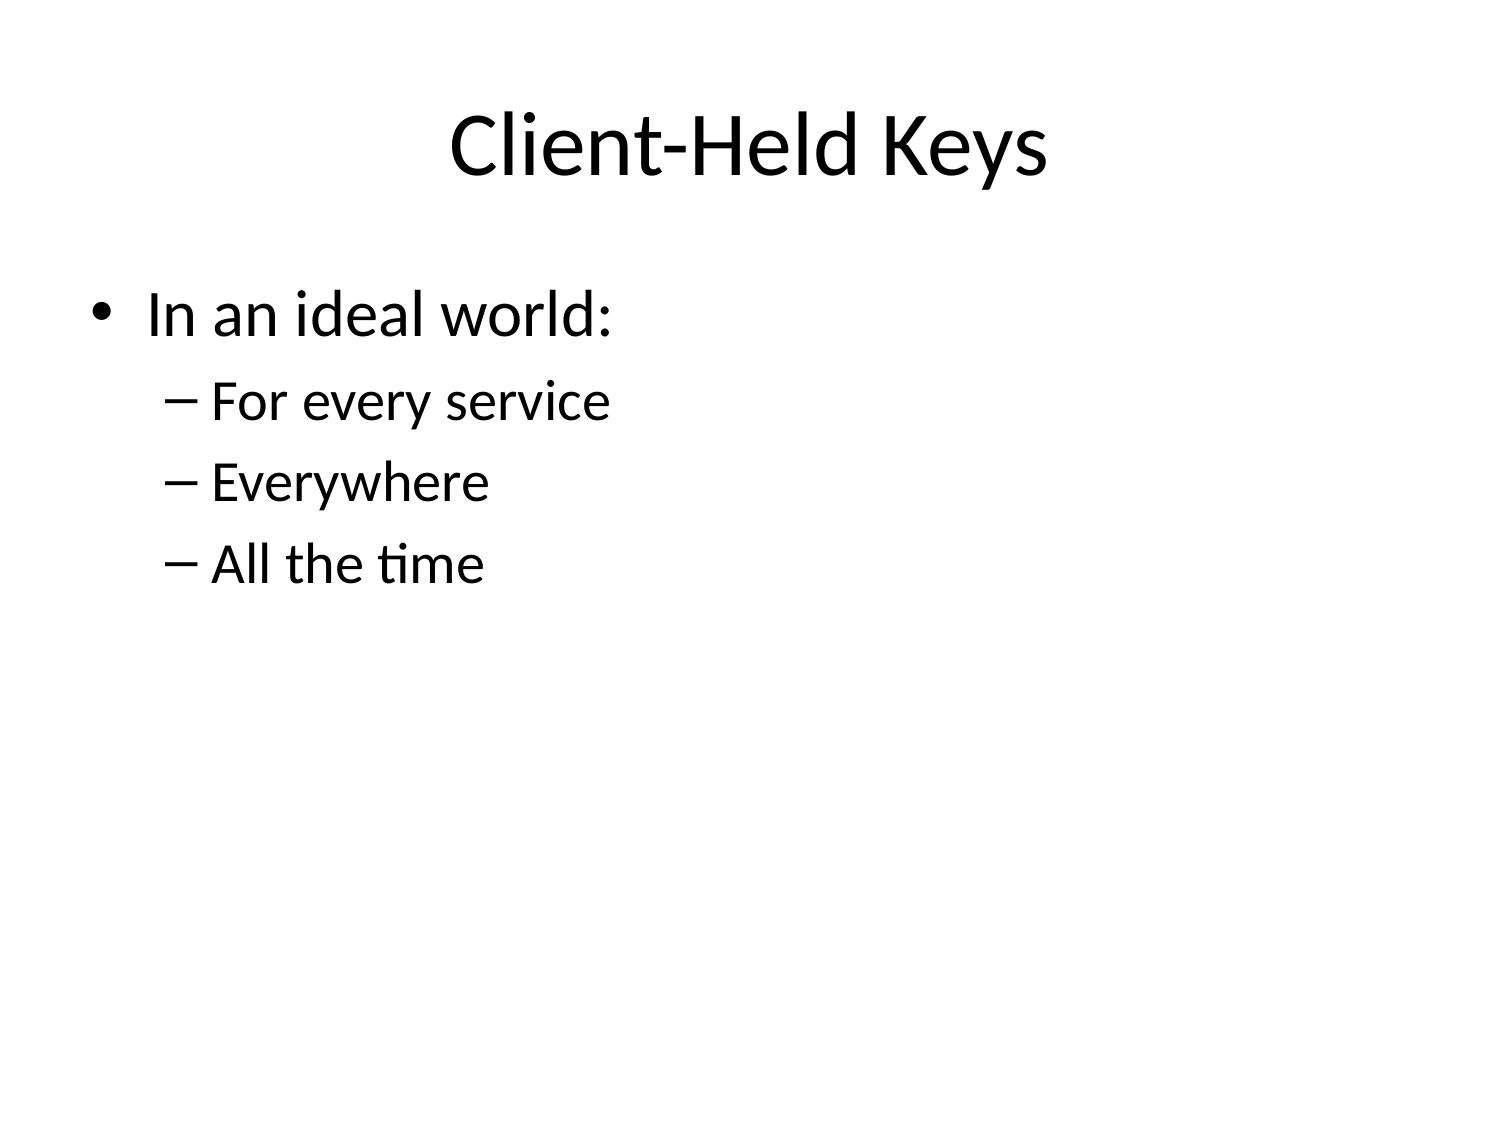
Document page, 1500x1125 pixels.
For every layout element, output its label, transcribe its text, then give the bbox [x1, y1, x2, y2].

title Client-Held Keys [75, 45, 1425, 233]
list In an ideal world: For every service Everywhere All the time [75, 262, 1425, 1005]
